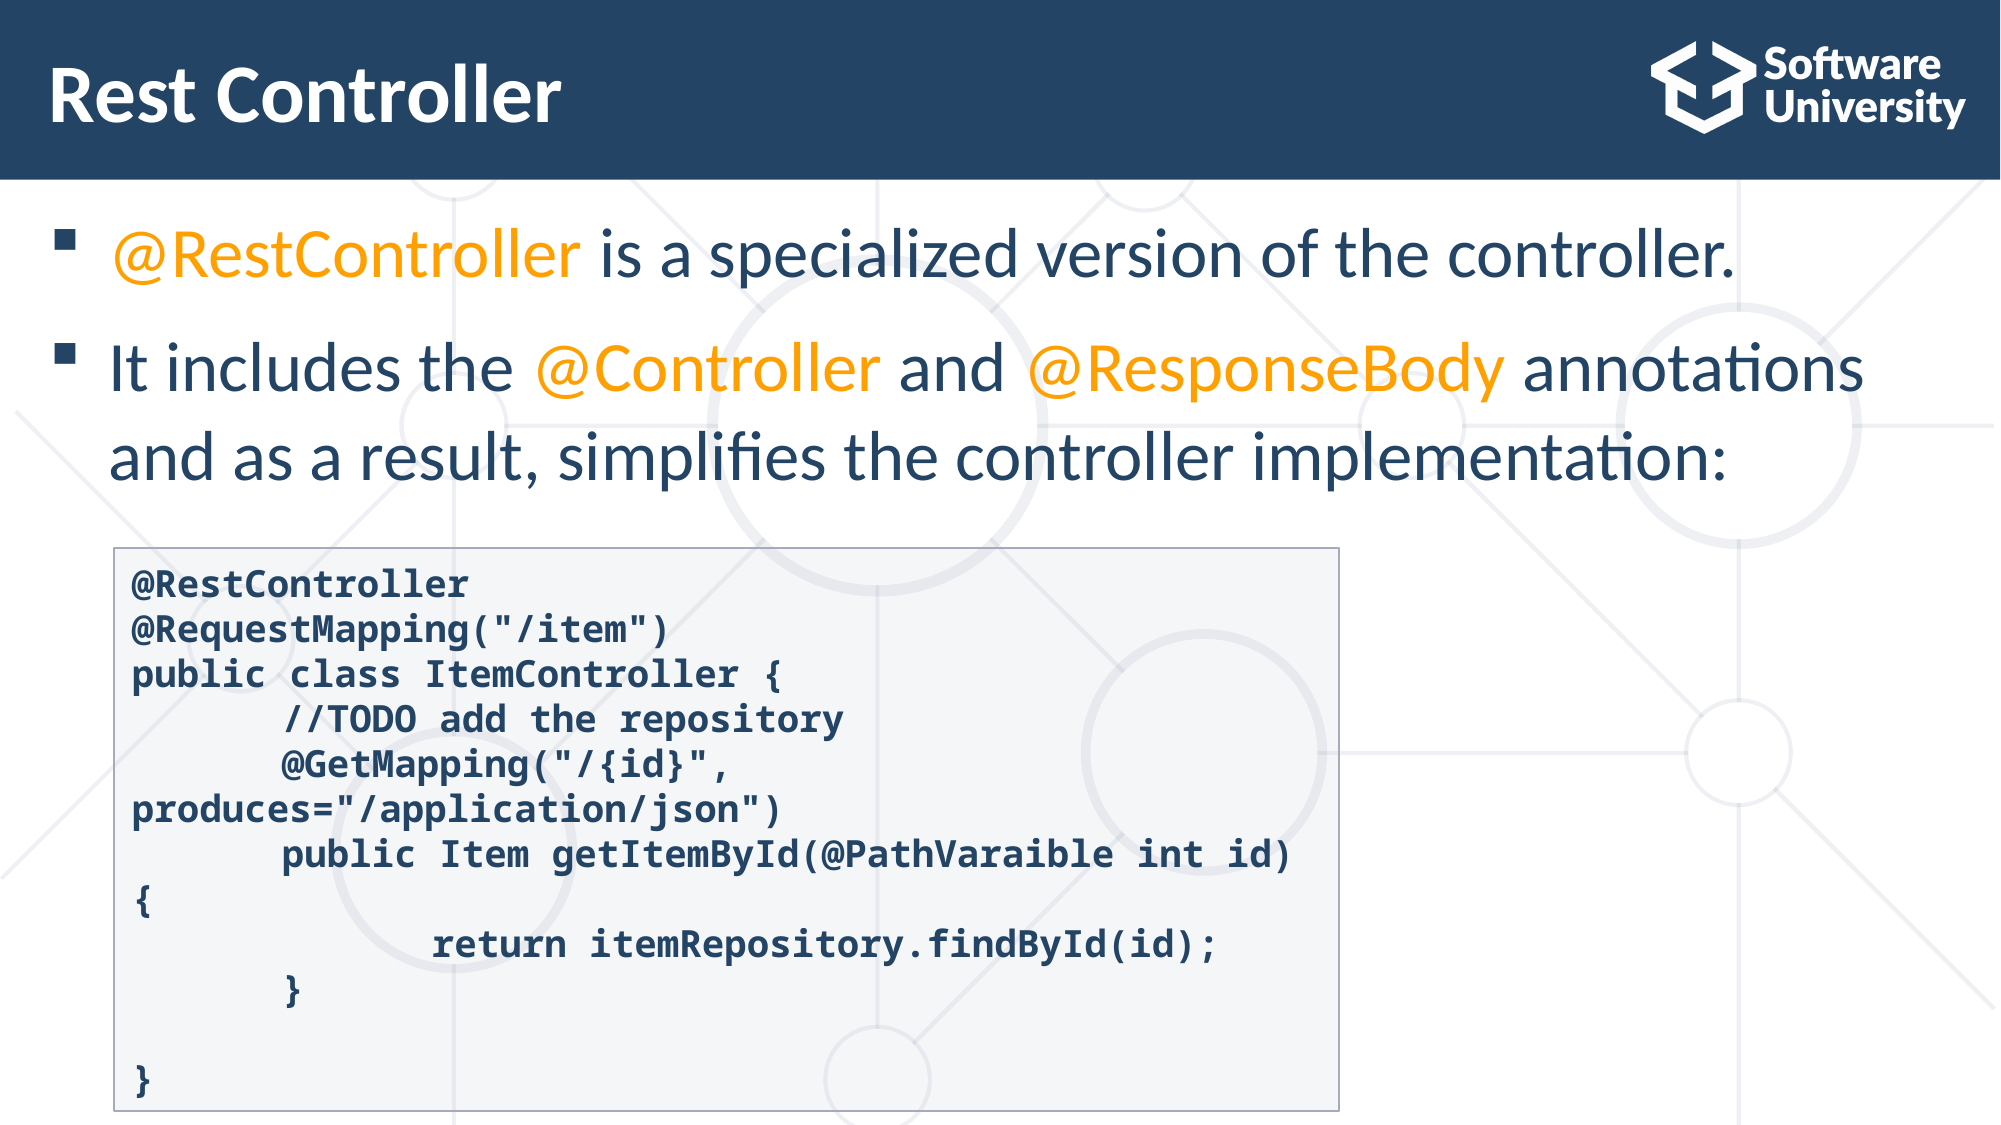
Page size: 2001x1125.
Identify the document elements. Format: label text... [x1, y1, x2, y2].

title Rest Controller [31, 16, 1625, 162]
picture [1651, 41, 1966, 134]
text_box @RestController @RequestMapping("/item") public class ItemController { //TODO add the repository @GetMapping("/{id}", produces="/application/json") public Item getItemById(@PathVaraible int id) { return itemRepository.findById(id); } } [114, 547, 1340, 1112]
list @RestController is a specialized version of the controller. It includes the @Controller and @ResponseBody annotations and as a result, simplifies the controller implementation: [31, 196, 1970, 1104]
